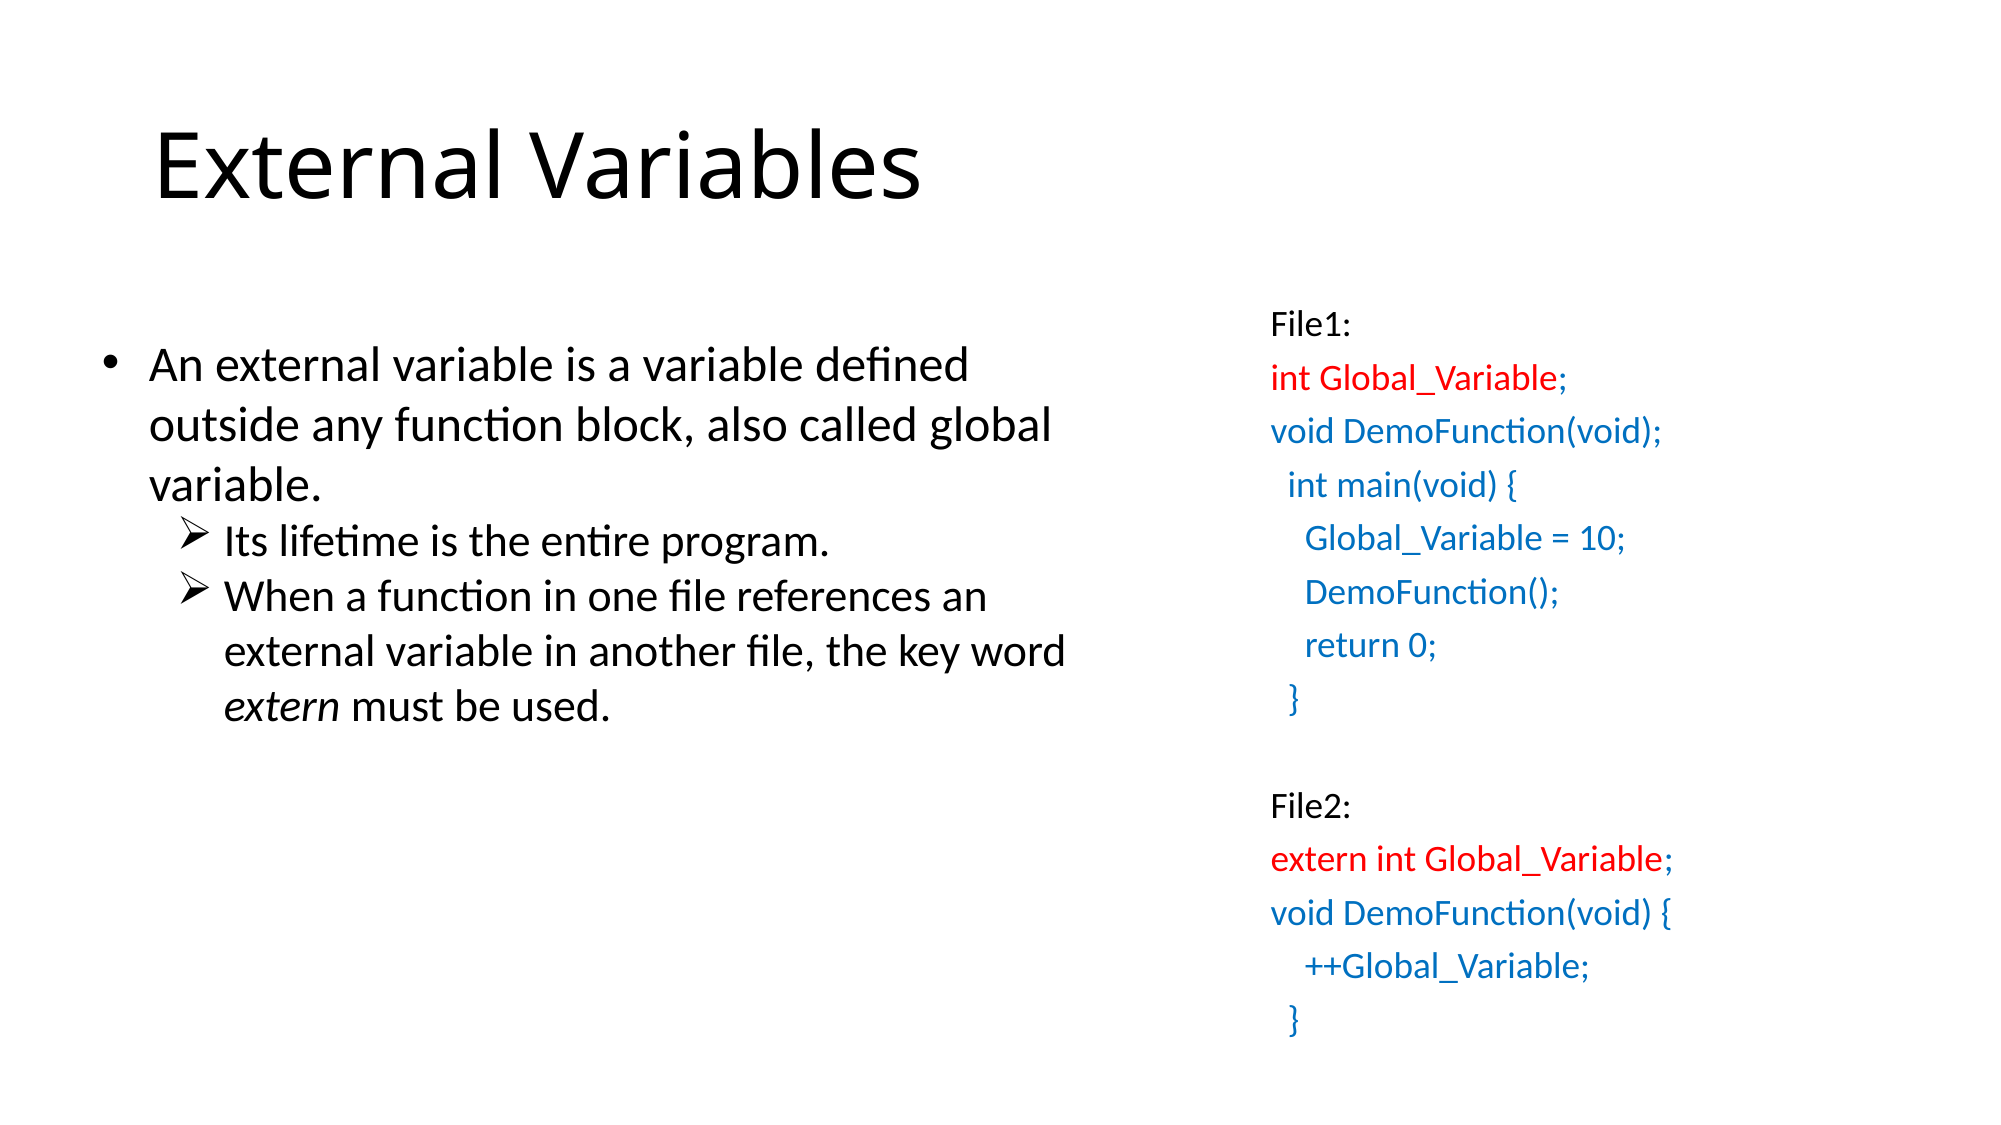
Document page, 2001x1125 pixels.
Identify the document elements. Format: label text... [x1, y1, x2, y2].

text_box An external variable is a variable defined outside any function block, also called global variable. Its lifetime is the entire program. When a function in one file references an external variable in another file, the key word extern must be used. [87, 323, 1088, 784]
title External Variables [137, 59, 1863, 278]
list File1: int Global_Variable; void DemoFunction(void); int main(void) { Global_Variable = 10; DemoFunction(); return 0; } File2: extern int Global_Variable; void DemoFunction(void) { ++Global_Variable; } [1255, 297, 1885, 1049]
